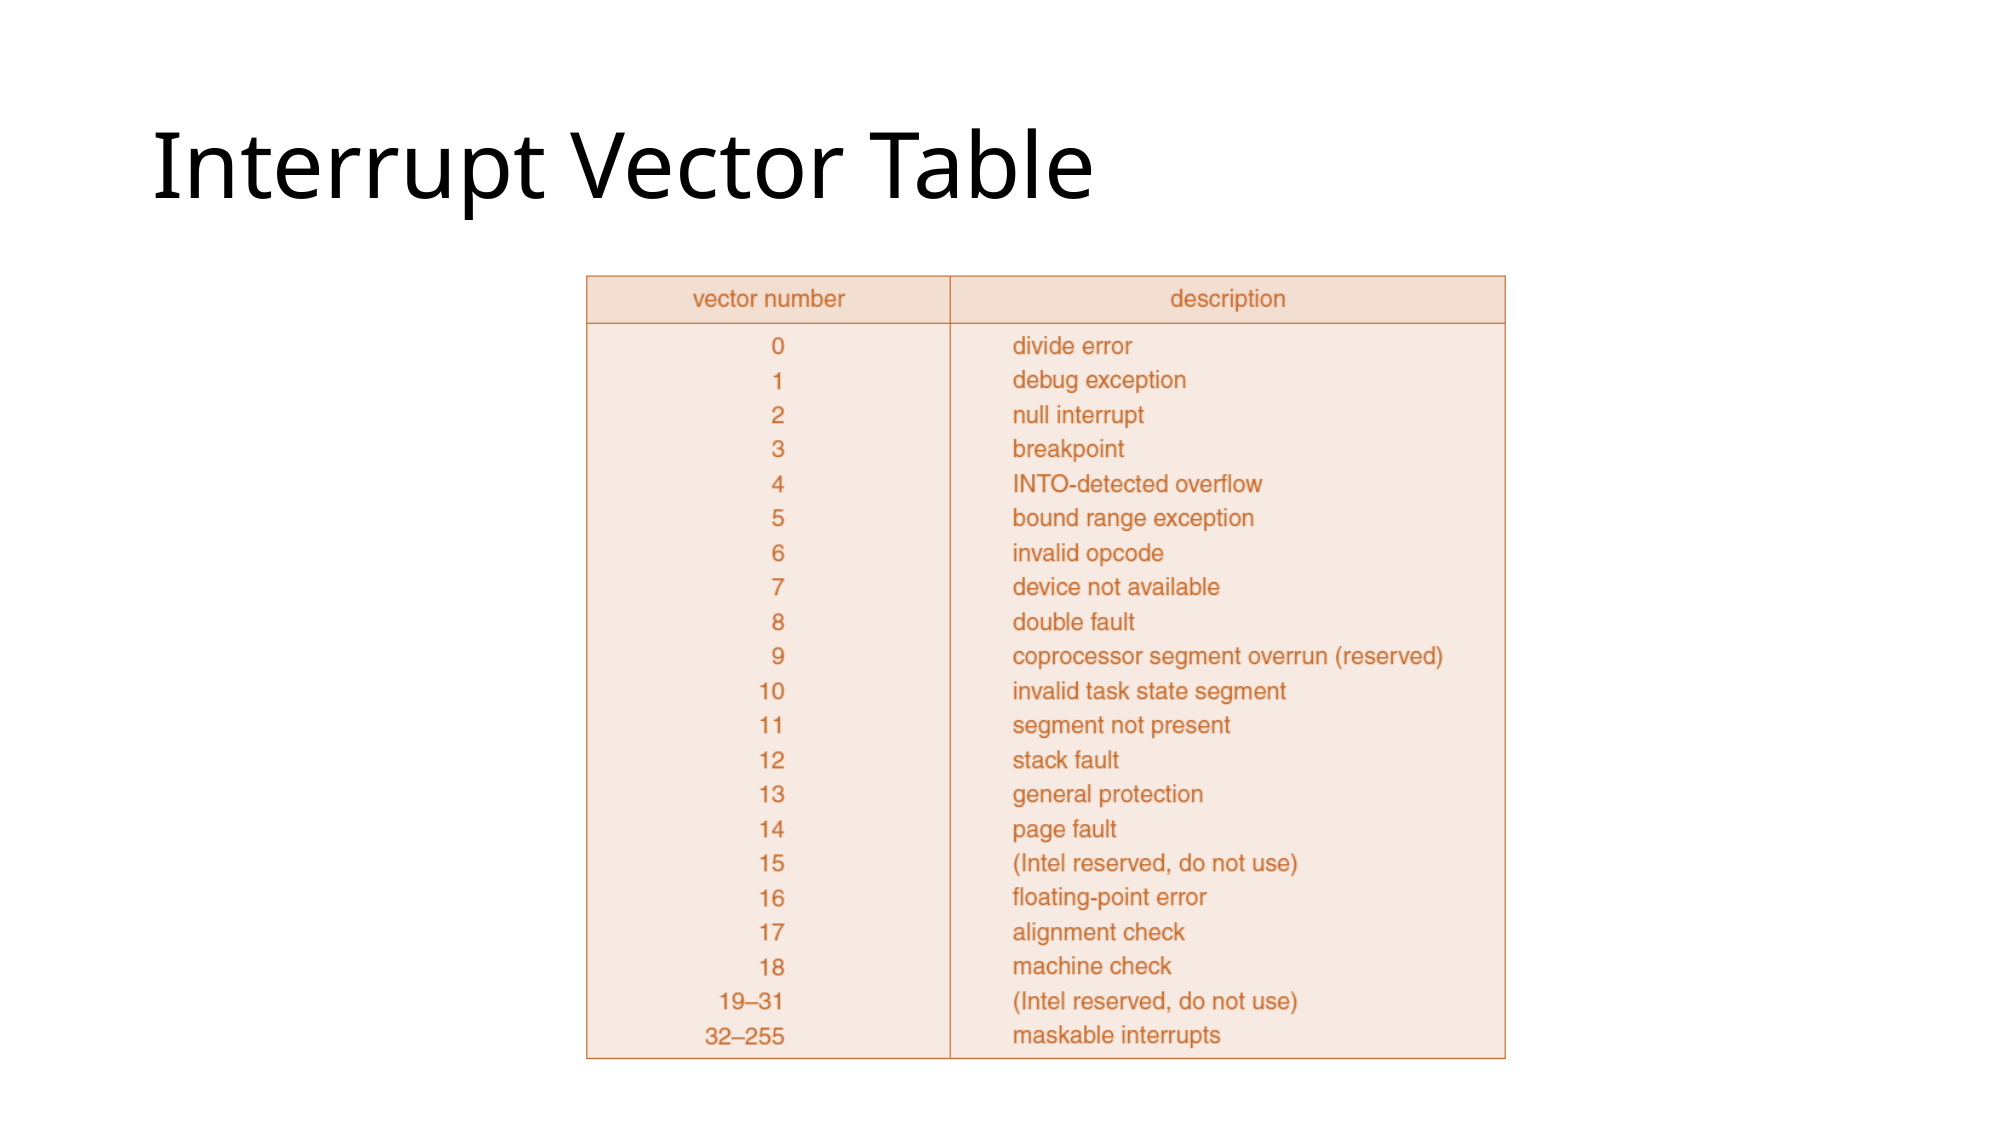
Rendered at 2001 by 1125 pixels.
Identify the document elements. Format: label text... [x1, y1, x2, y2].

title Interrupt Vector Table [137, 59, 1863, 278]
picture [562, 255, 1529, 1081]
